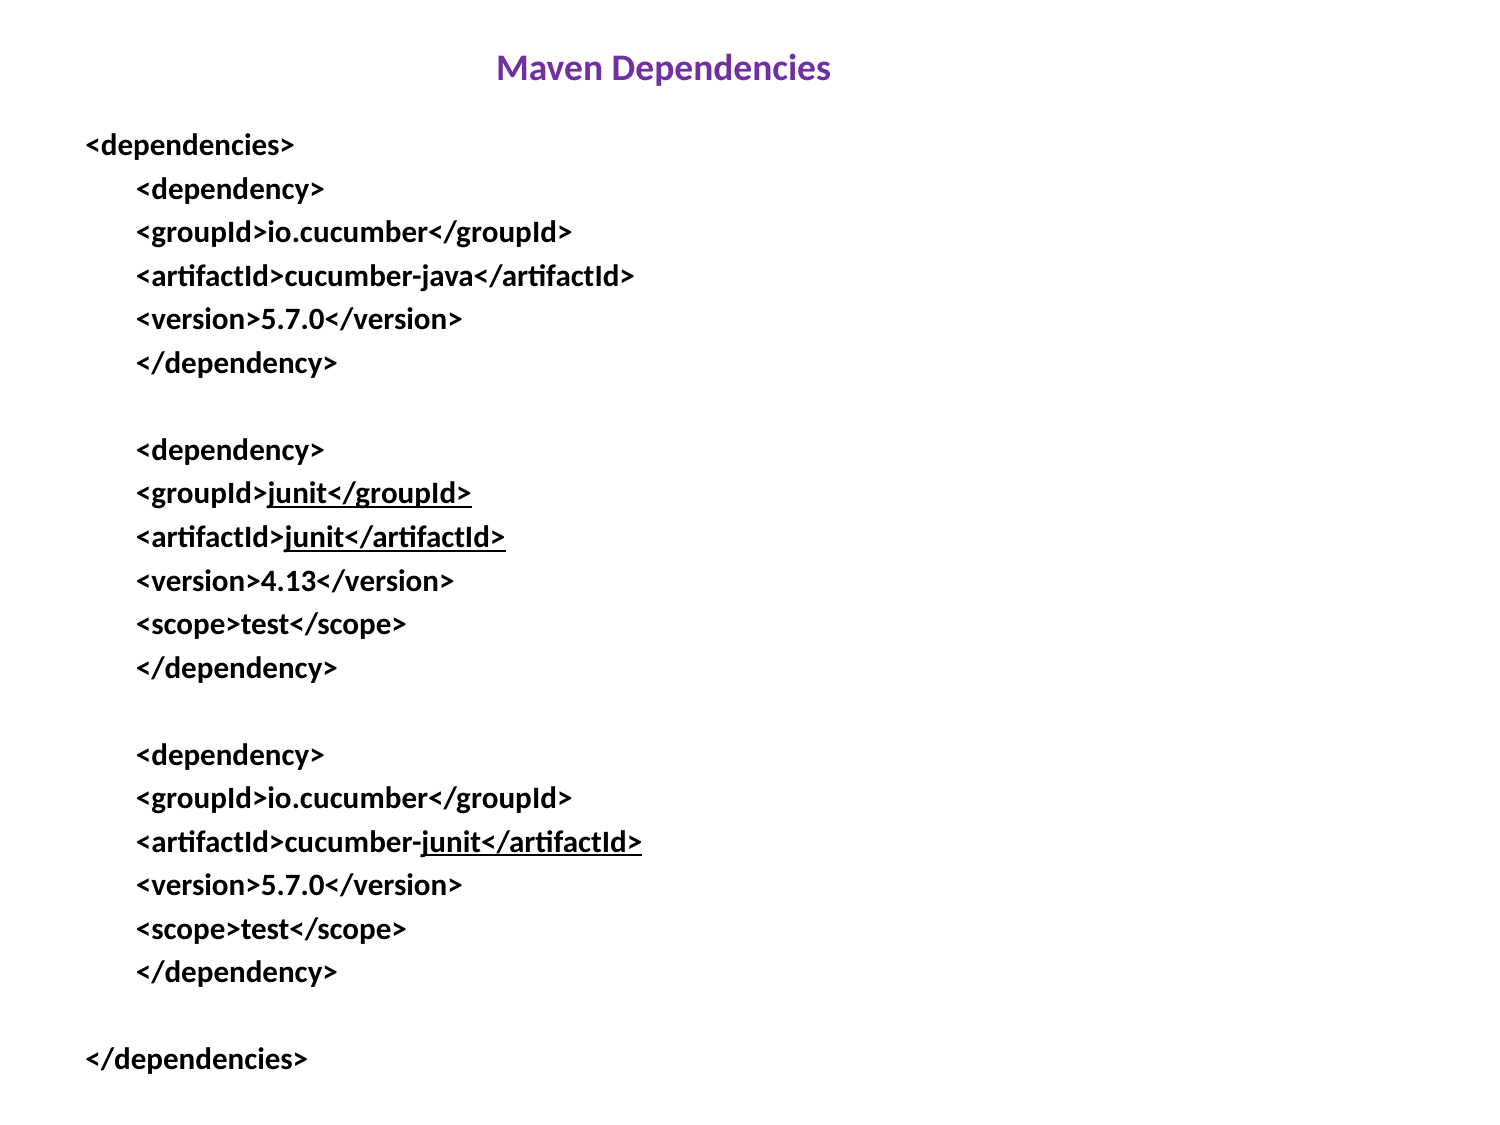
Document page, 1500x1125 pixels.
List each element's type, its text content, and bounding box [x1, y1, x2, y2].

list <dependencies> <dependency> <groupId>io.cucumber</groupId> <artifactId>cucumber-java</artifactId> <version>5.7.0</version> </dependency> <dependency> <groupId>junit</groupId> <artifactId>junit</artifactId> <version>4.13</version> <scope>test</scope> </dependency> <dependency> <groupId>io.cucumber</groupId> <artifactId>cucumber-junit</artifactId> <version>5.7.0</version> <scope>test</scope> </dependency> </dependencies> [70, 117, 1421, 1087]
text_box Maven Dependencies [58, 35, 1278, 95]
